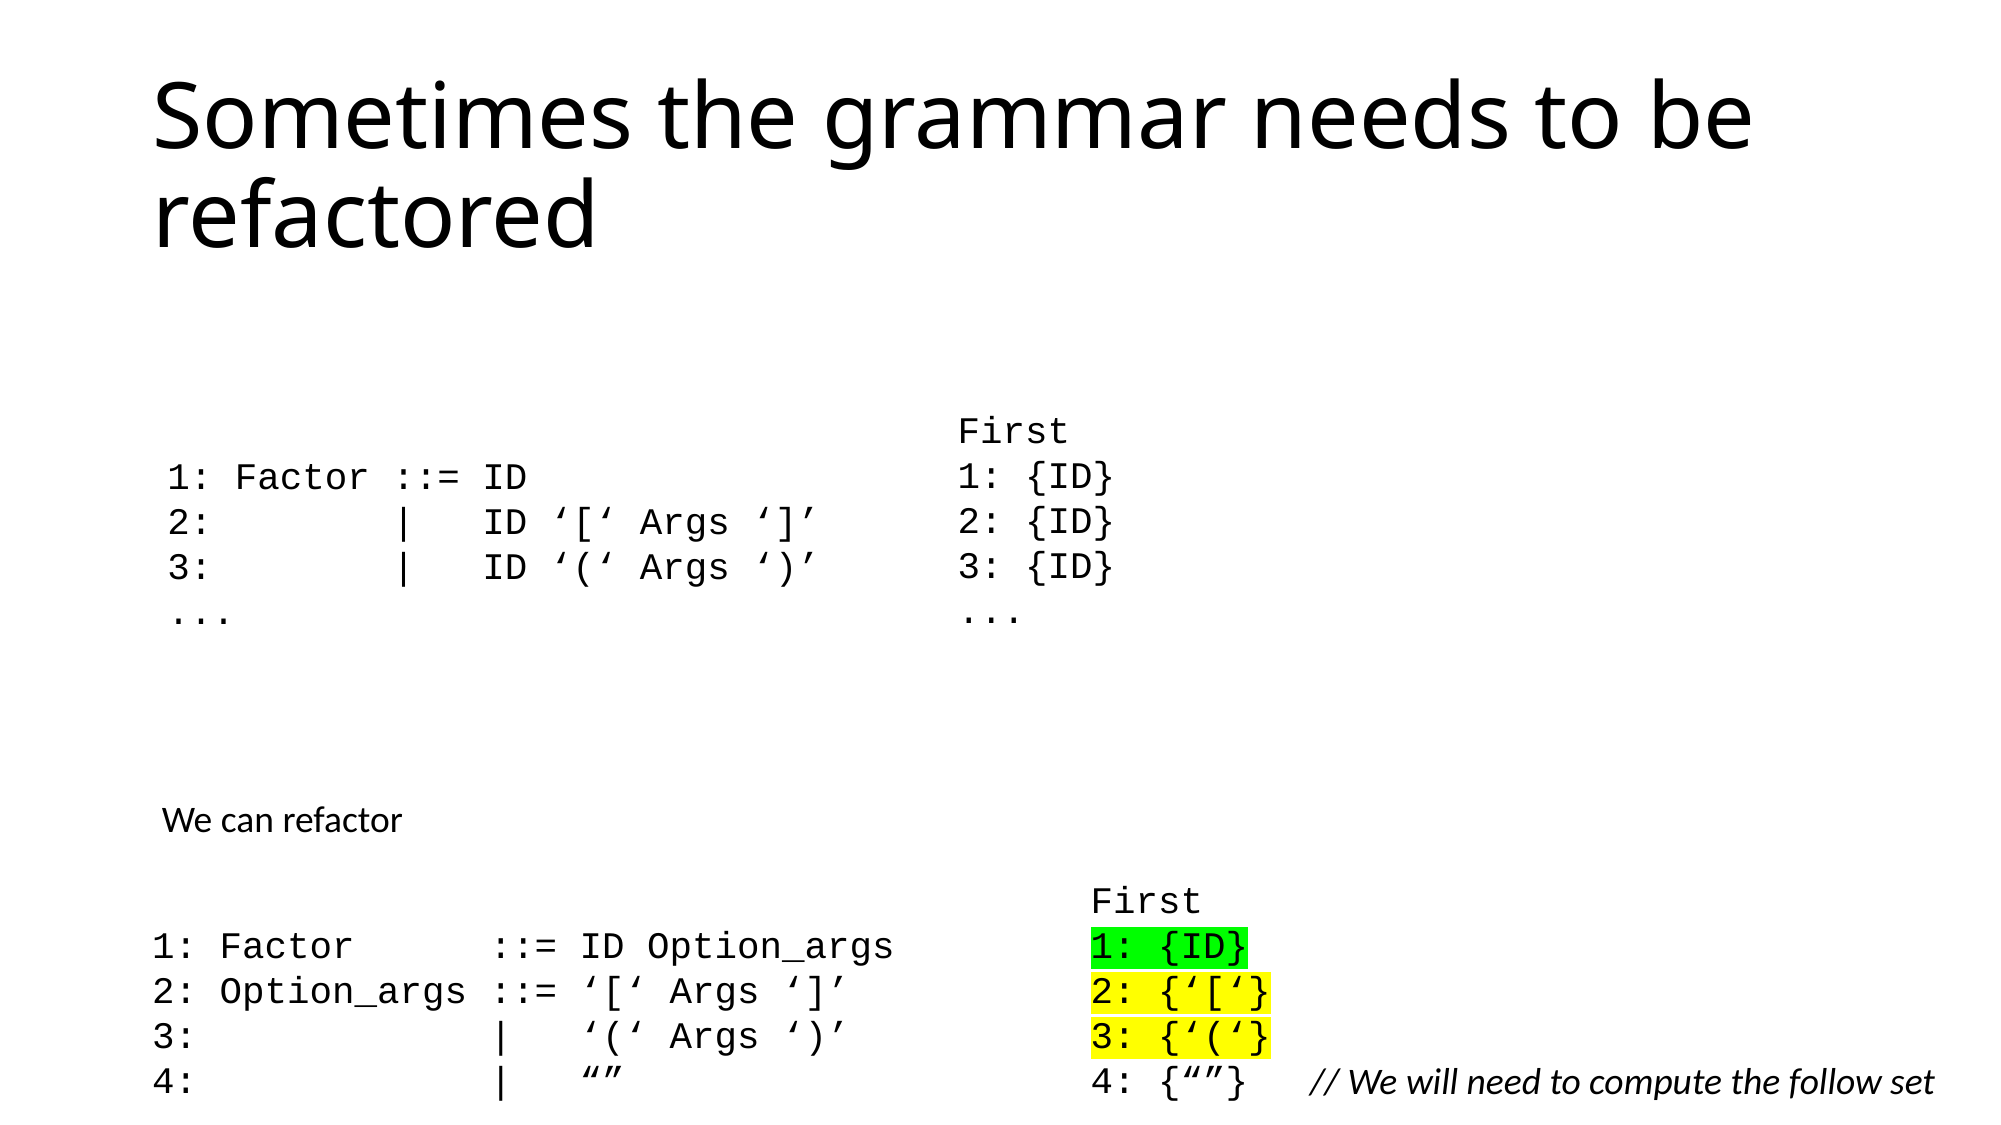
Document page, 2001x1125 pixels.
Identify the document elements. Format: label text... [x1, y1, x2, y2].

text_box 1: Factor ::= ID 2: | ID ‘[‘ Args ‘]’ 3: | ID ‘(‘ Args ‘)’ ... [152, 444, 888, 640]
text_box First 1: {ID} 2: {‘[‘} 3: {‘(‘} 4: {“”} [1075, 868, 1343, 1108]
text_box We can refactor [147, 787, 419, 848]
text_box // We will need to compute the follow set [1295, 1049, 1951, 1110]
text_box 1: Factor ::= ID Option_args 2: Option_args ::= ‘[‘ Args ‘]’ 3: | ‘(‘ Args ‘)’ 4: | “” [137, 913, 1001, 1109]
text_box First 1: {ID} 2: {ID} 3: {ID} ... [942, 398, 1209, 639]
title Sometimes the grammar needs to be refactored [137, 59, 1863, 278]
